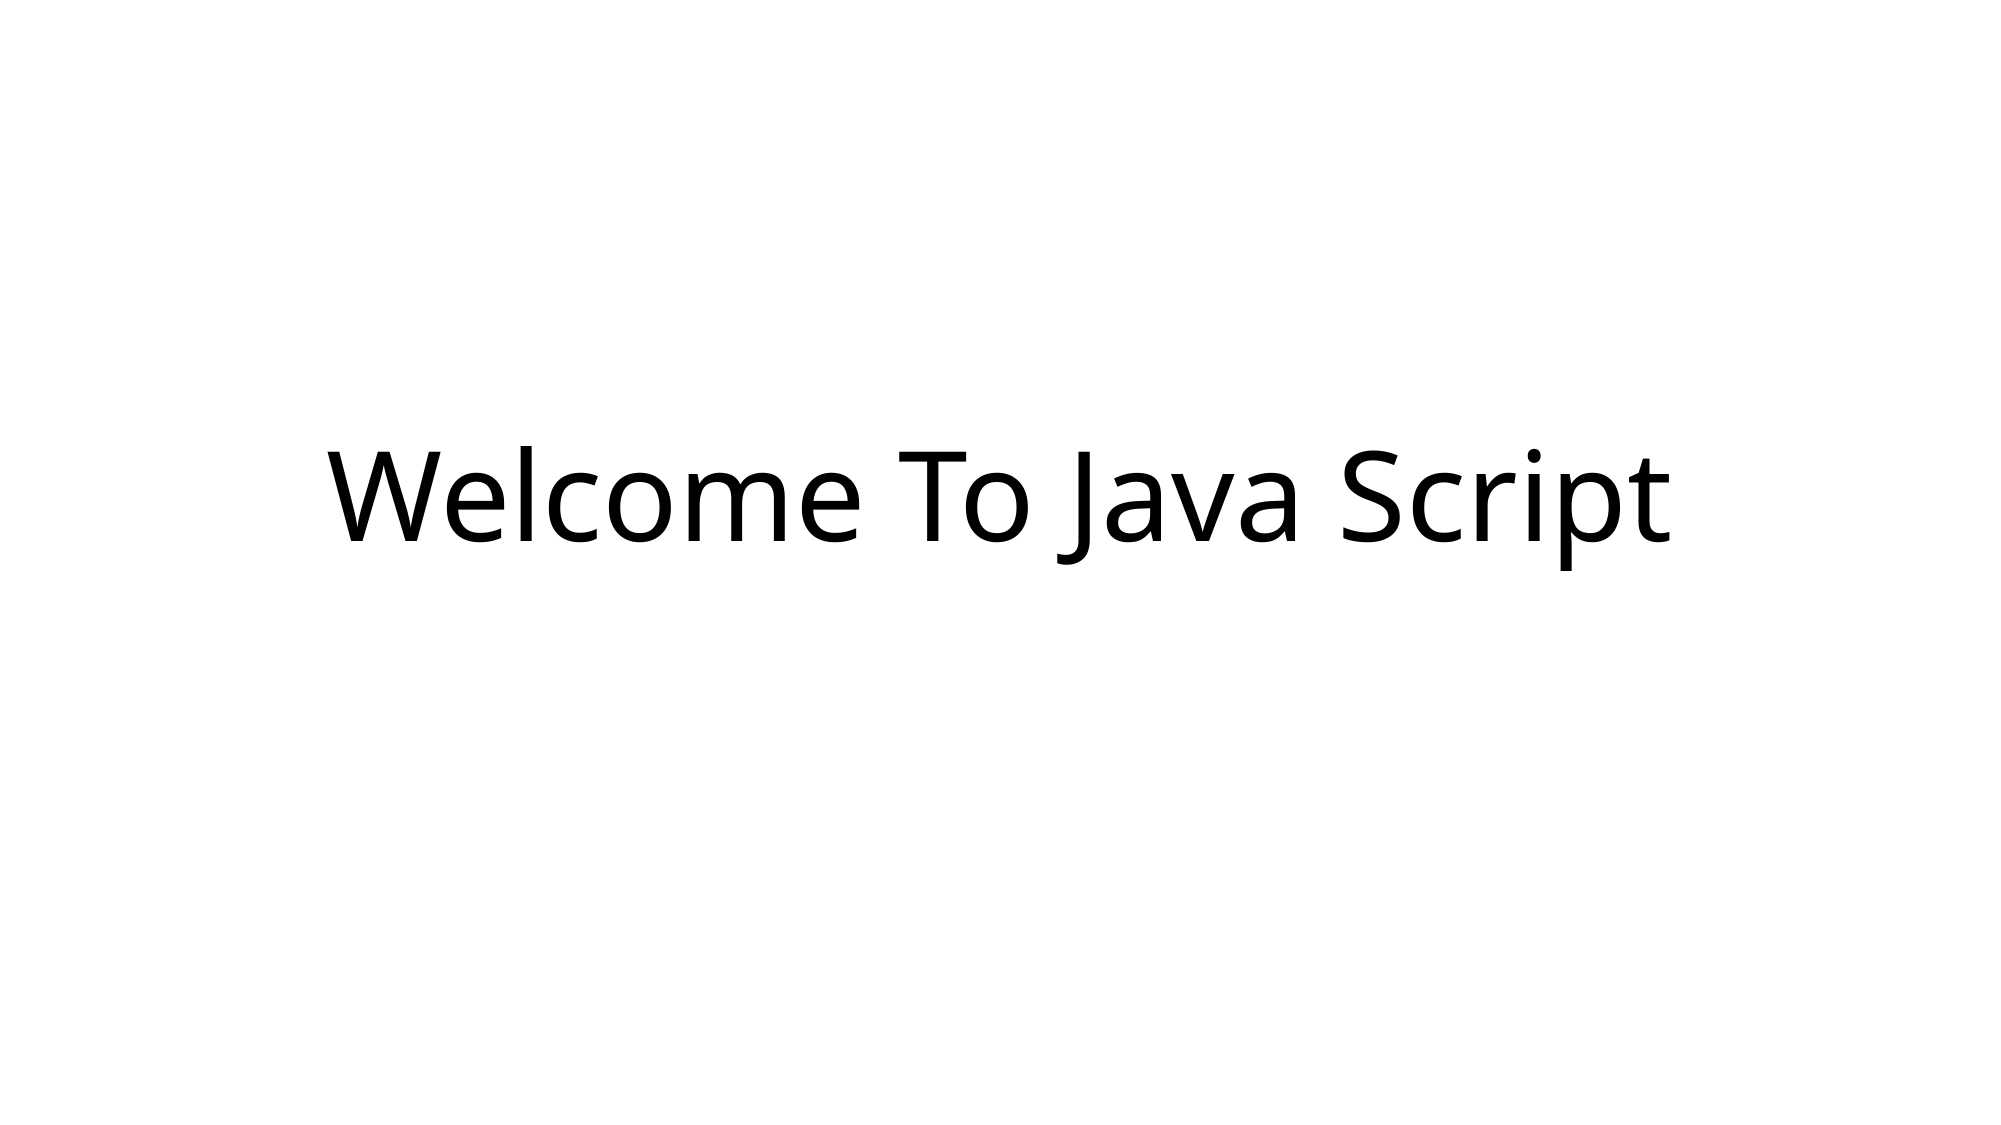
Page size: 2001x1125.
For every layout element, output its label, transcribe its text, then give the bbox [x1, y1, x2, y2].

title Welcome To Java Script [249, 184, 1750, 576]
